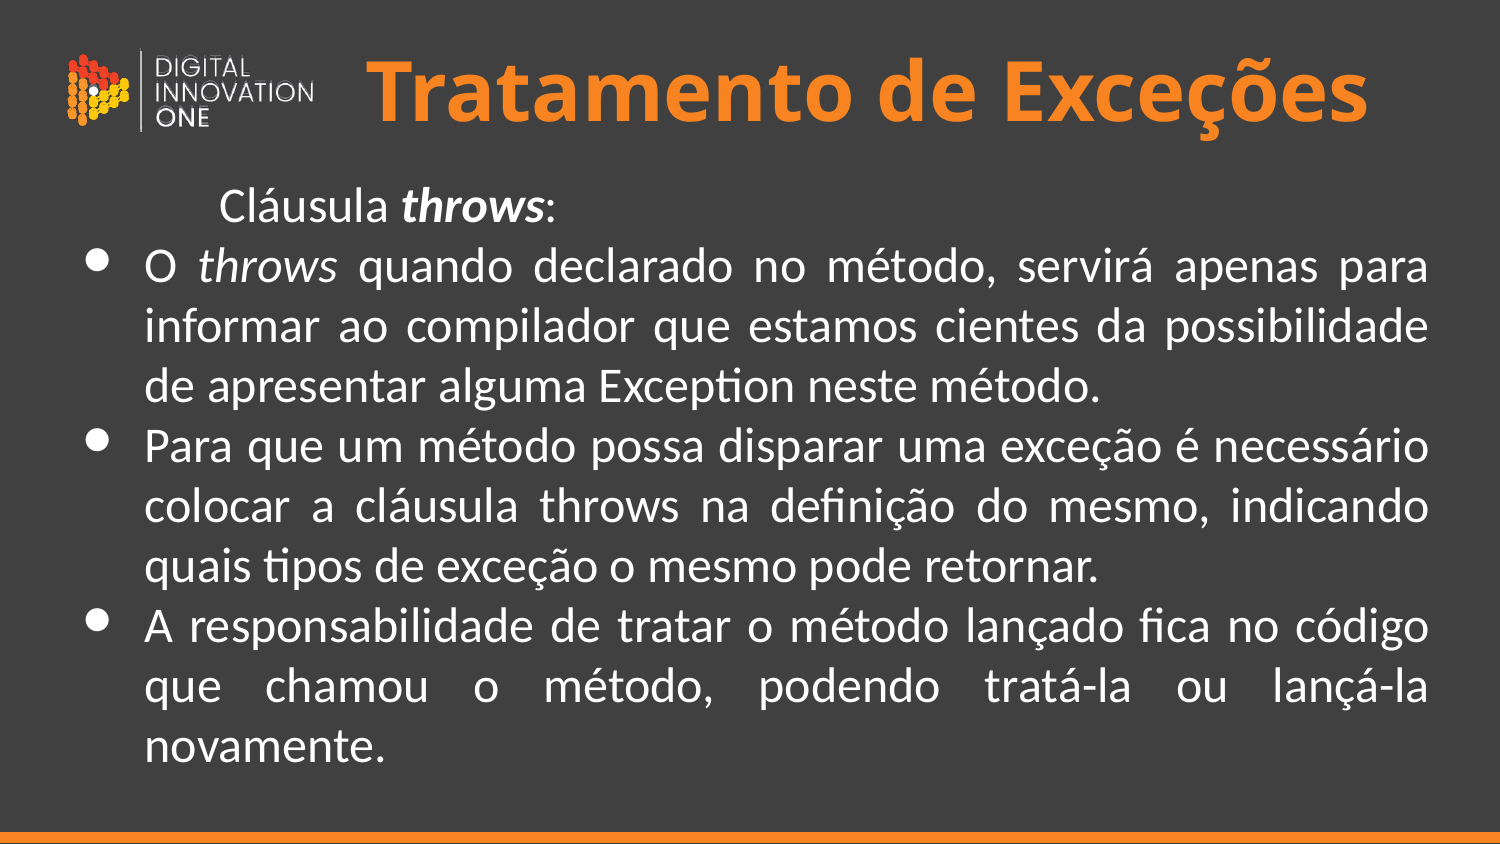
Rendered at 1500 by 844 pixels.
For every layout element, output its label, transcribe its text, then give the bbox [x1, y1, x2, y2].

picture [50, 39, 331, 140]
text_box Cláusula throws: O throws quando declarado no método, servirá apenas para informar ao compilador que estamos cientes da possibilidade de apresentar alguma Exception neste método. Para que um método possa disparar uma exceção é necessário colocar a cláusula throws na definição do mesmo, indicando quais tipos de exceção o mesmo pode retornar. A responsabilidade de tratar o método lançado fica no código que chamou o método, podendo tratá-la ou lançá-la novamente. [54, 157, 1446, 658]
text_box [0, 832, 1500, 843]
subtitle Tratamento de Exceções [331, 39, 1428, 137]
